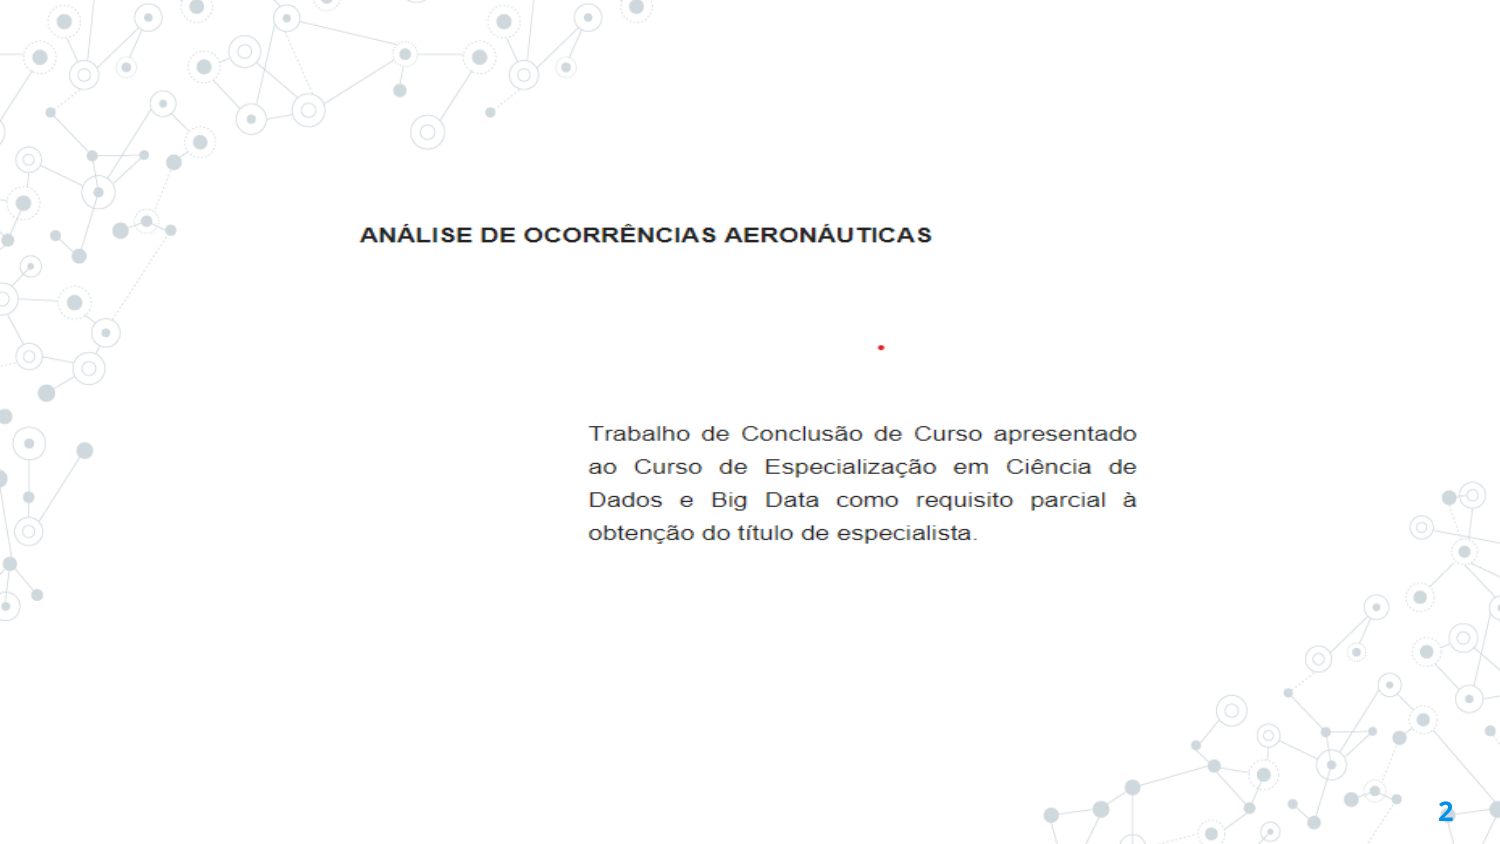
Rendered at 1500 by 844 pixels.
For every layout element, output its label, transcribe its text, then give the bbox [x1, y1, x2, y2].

picture [0, 0, 1500, 844]
slide_number 2 [1378, 779, 1469, 844]
